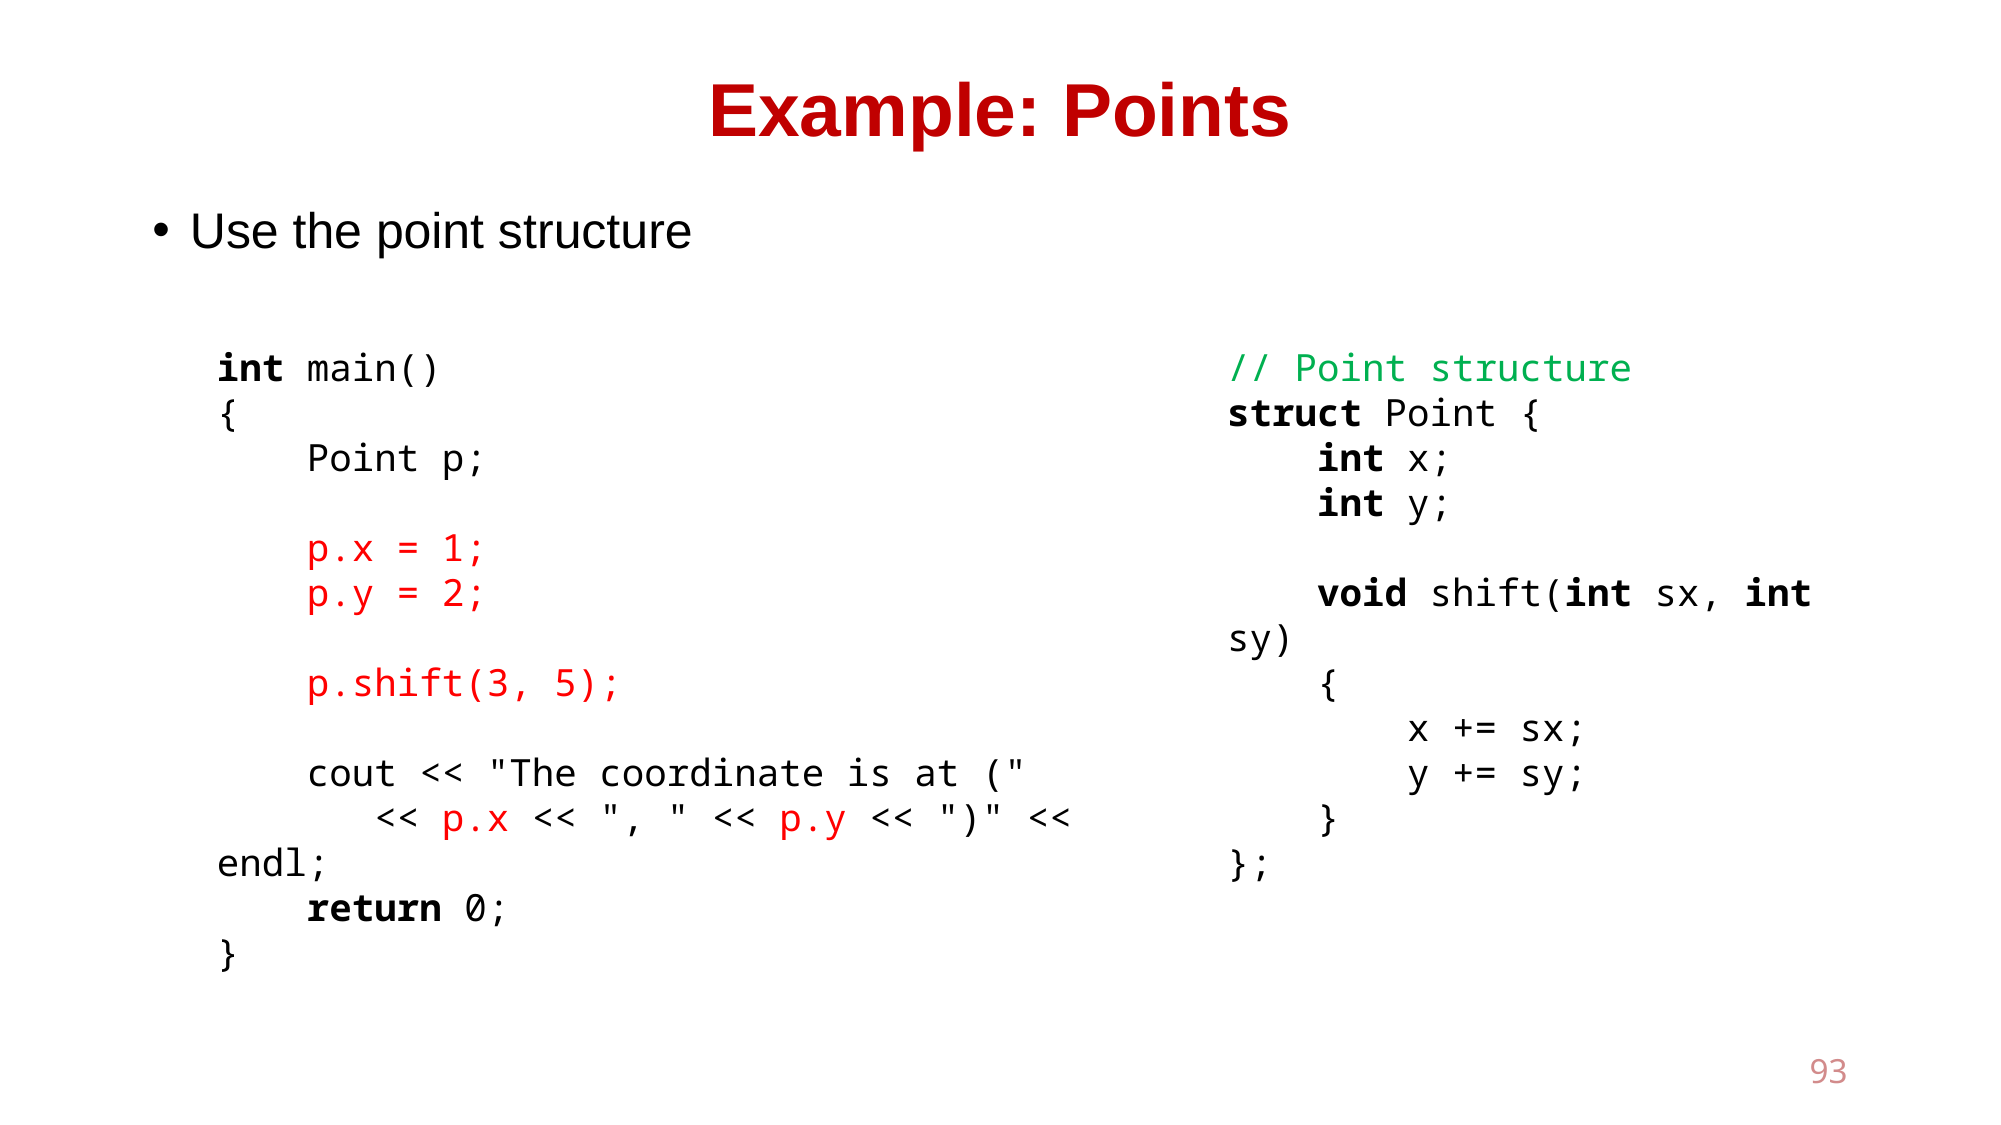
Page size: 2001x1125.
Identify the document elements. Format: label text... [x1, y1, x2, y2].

title Example: Points [137, 59, 1863, 166]
list Use the point structure [137, 197, 1863, 1025]
slide_number 93 [1412, 1042, 1863, 1103]
text_box // Point structure struct Point { int x; int y; void shift(int sx, int sy) { x += sx; y += sy; } }; [1212, 336, 1887, 892]
text_box int main() { Point p; p.x = 1; p.y = 2; p.shift(3, 5); cout << "The coordinate is at (" << p.x << ", " << p.y << ")" << endl; return 0; } [202, 336, 1168, 982]
